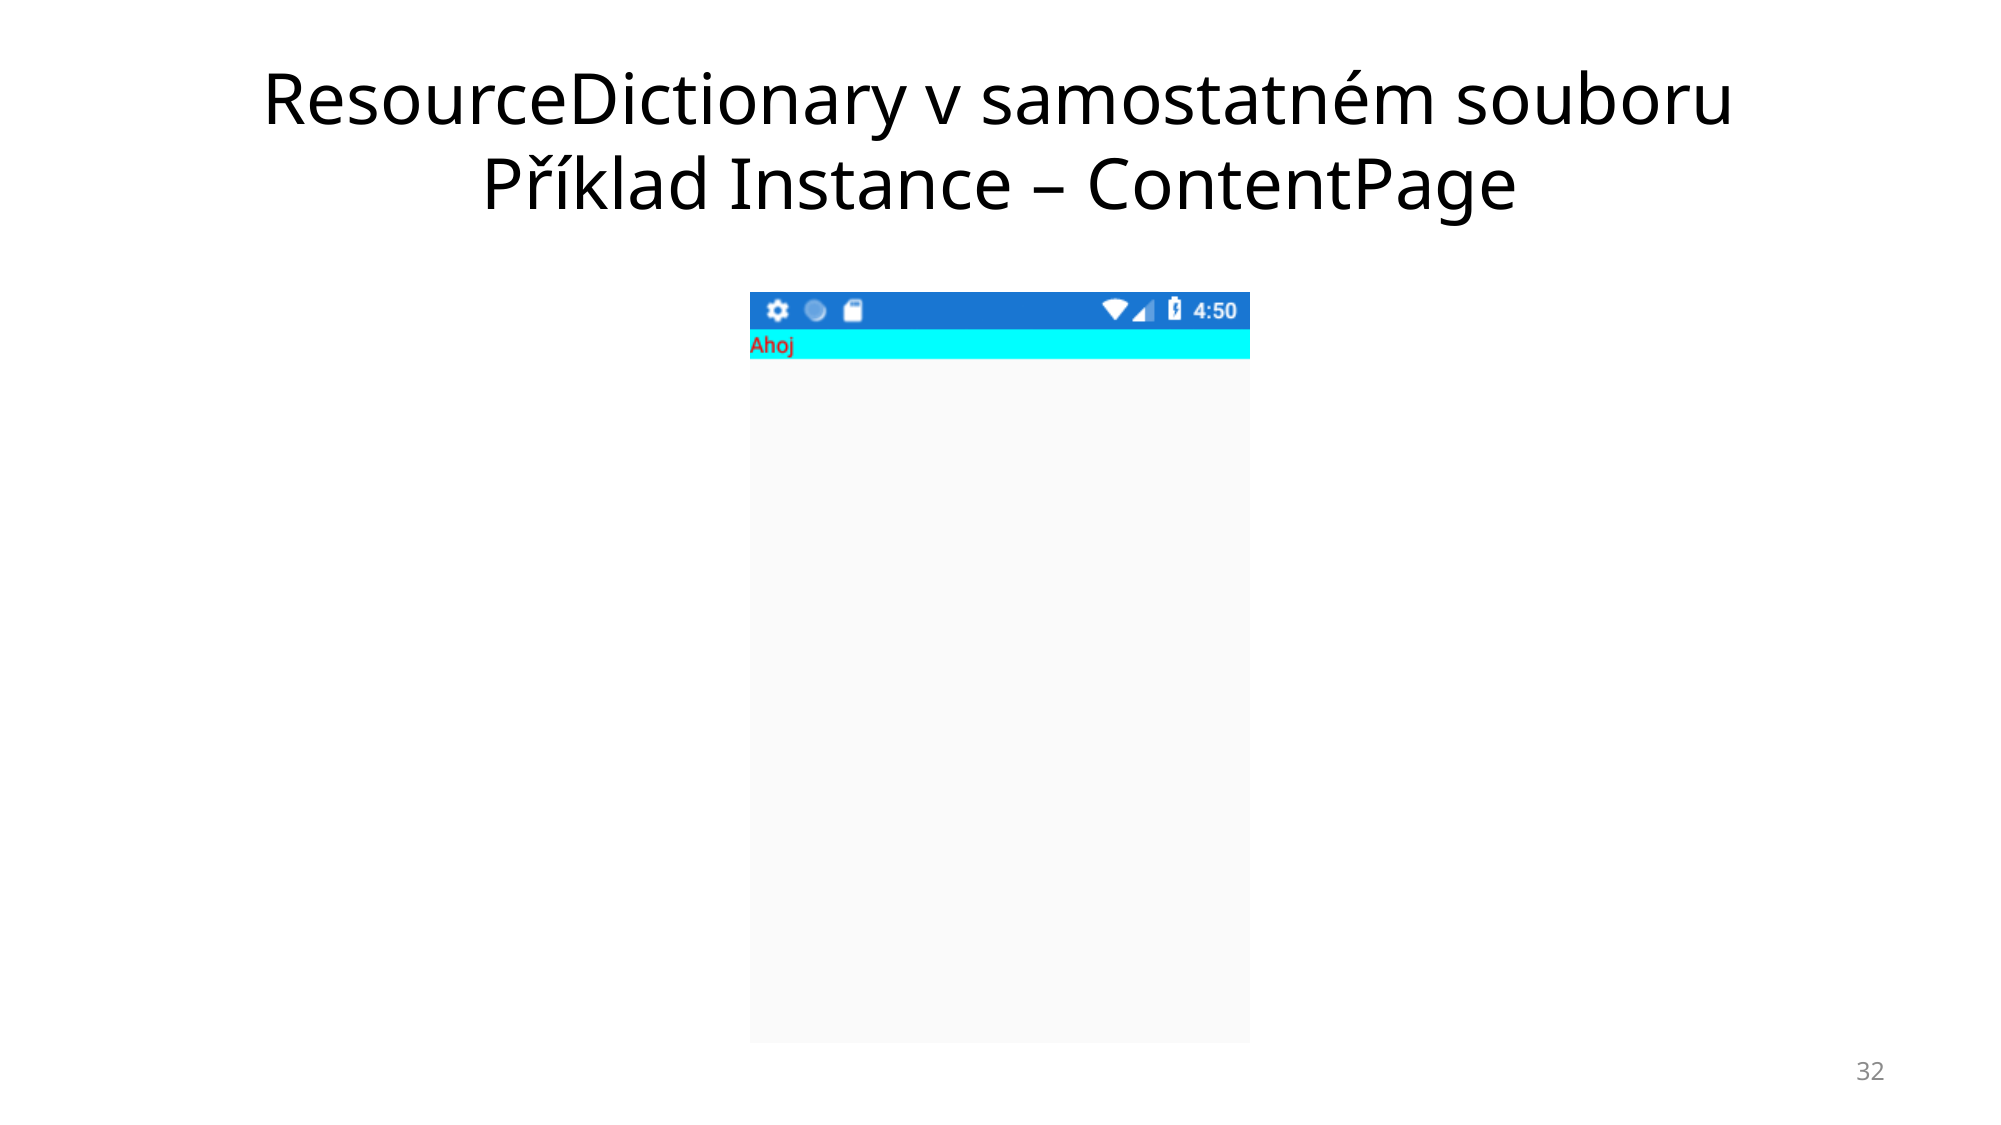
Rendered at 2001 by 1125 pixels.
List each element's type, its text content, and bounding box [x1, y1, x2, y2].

slide_number 32 [1433, 1042, 1900, 1103]
picture [749, 292, 1251, 1043]
title ResourceDictionary v samostatném souboru Příklad Instance – ContentPage [99, 45, 1900, 233]
